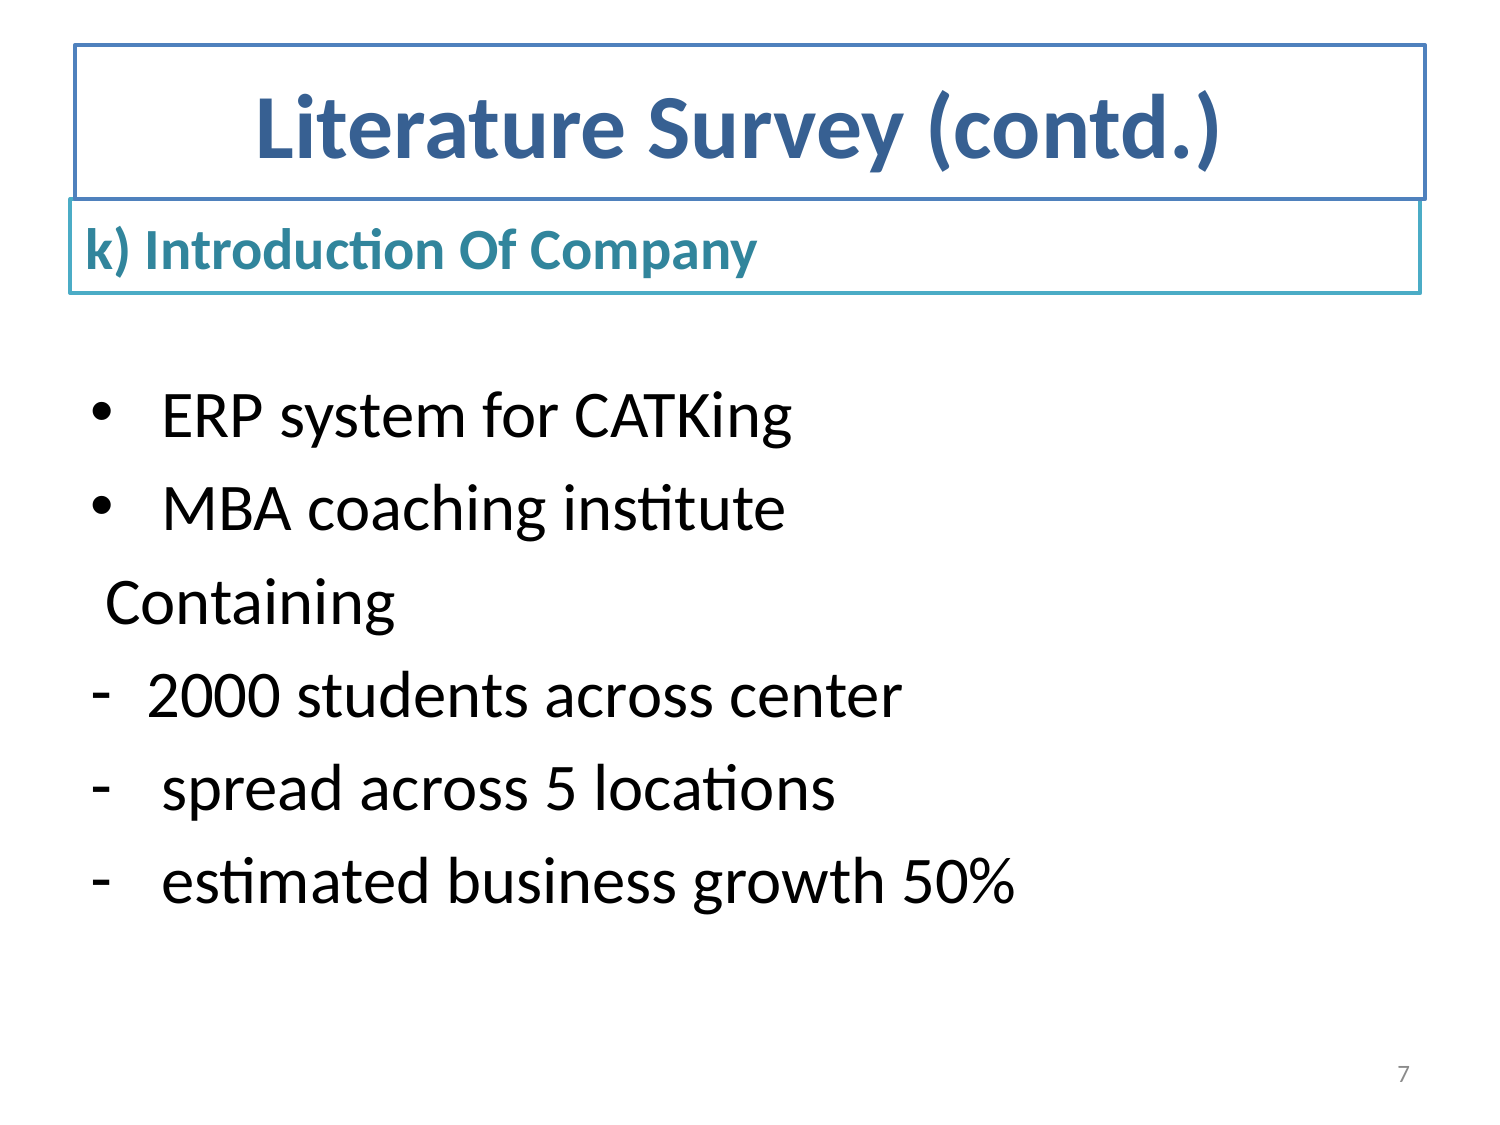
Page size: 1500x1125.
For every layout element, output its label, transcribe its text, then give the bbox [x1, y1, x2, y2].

text_box Literature Survey (contd.) [73, 43, 1427, 201]
list ERP system for CATKing MBA coaching institute Containing 2000 students across center spread across 5 locations estimated business growth 50% [75, 363, 1425, 1005]
title k) Introduction Of Company [68, 197, 1422, 295]
slide_number 7 [1074, 1042, 1425, 1103]
